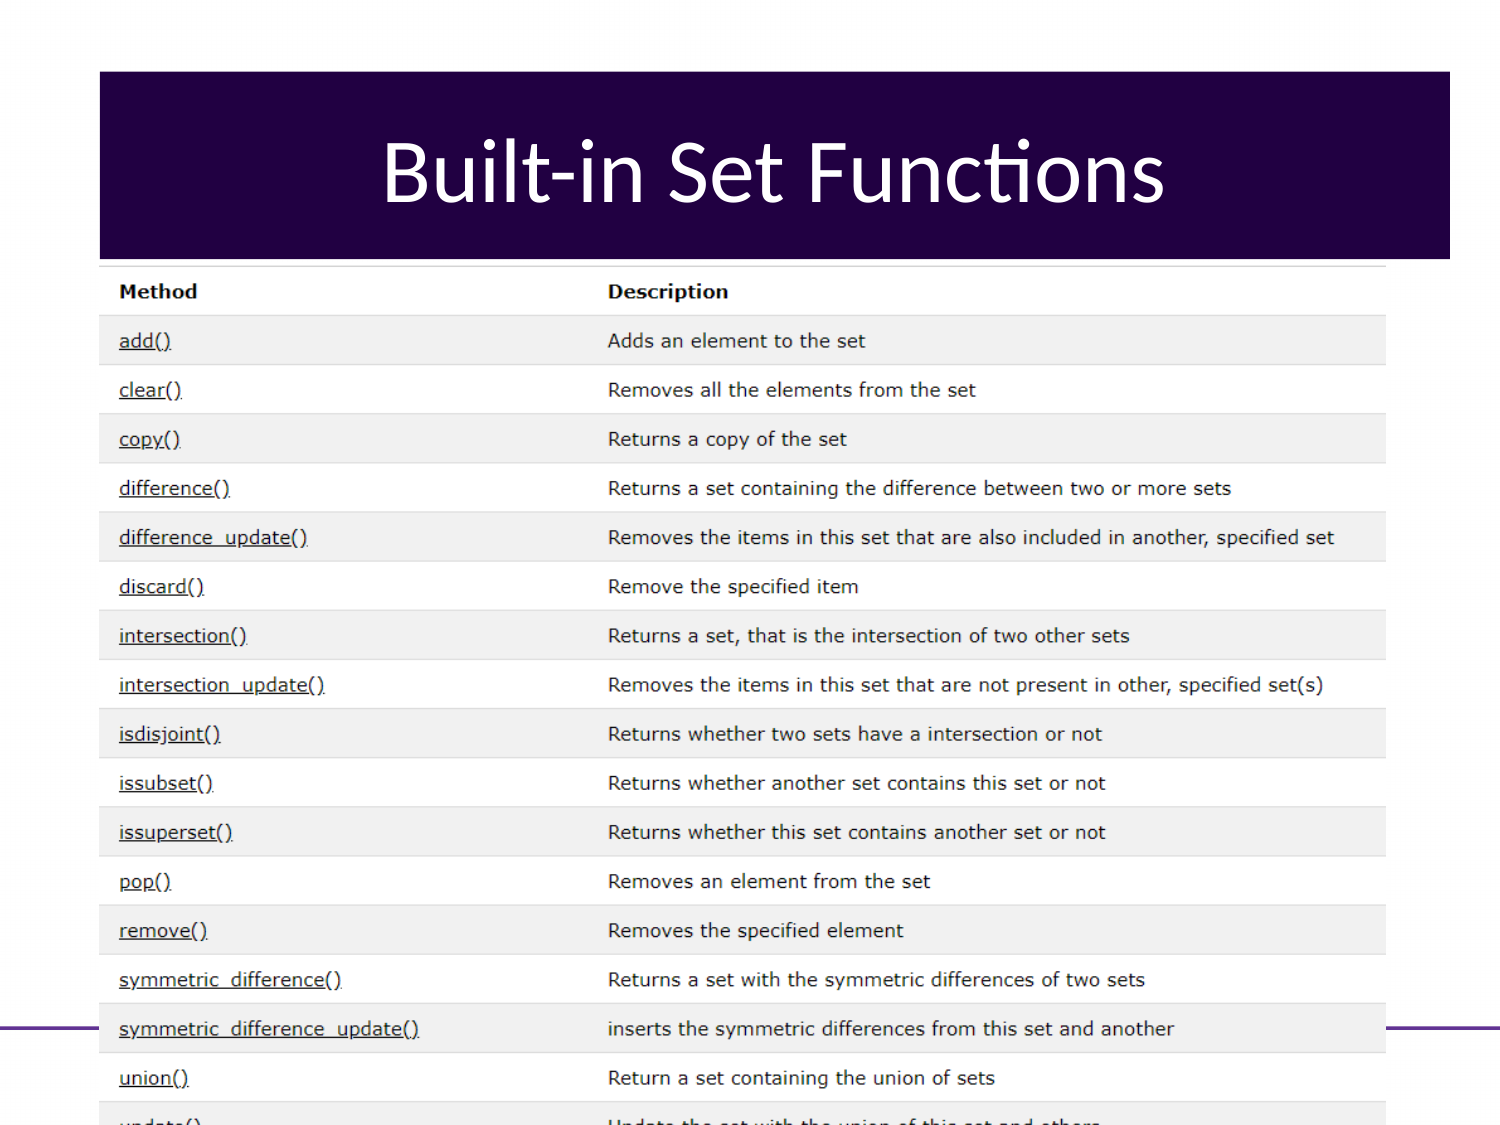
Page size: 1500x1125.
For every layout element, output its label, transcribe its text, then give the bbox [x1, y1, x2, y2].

text_box Built-in Set Functions [99, 71, 1450, 260]
picture [0, 0, 1500, 1125]
